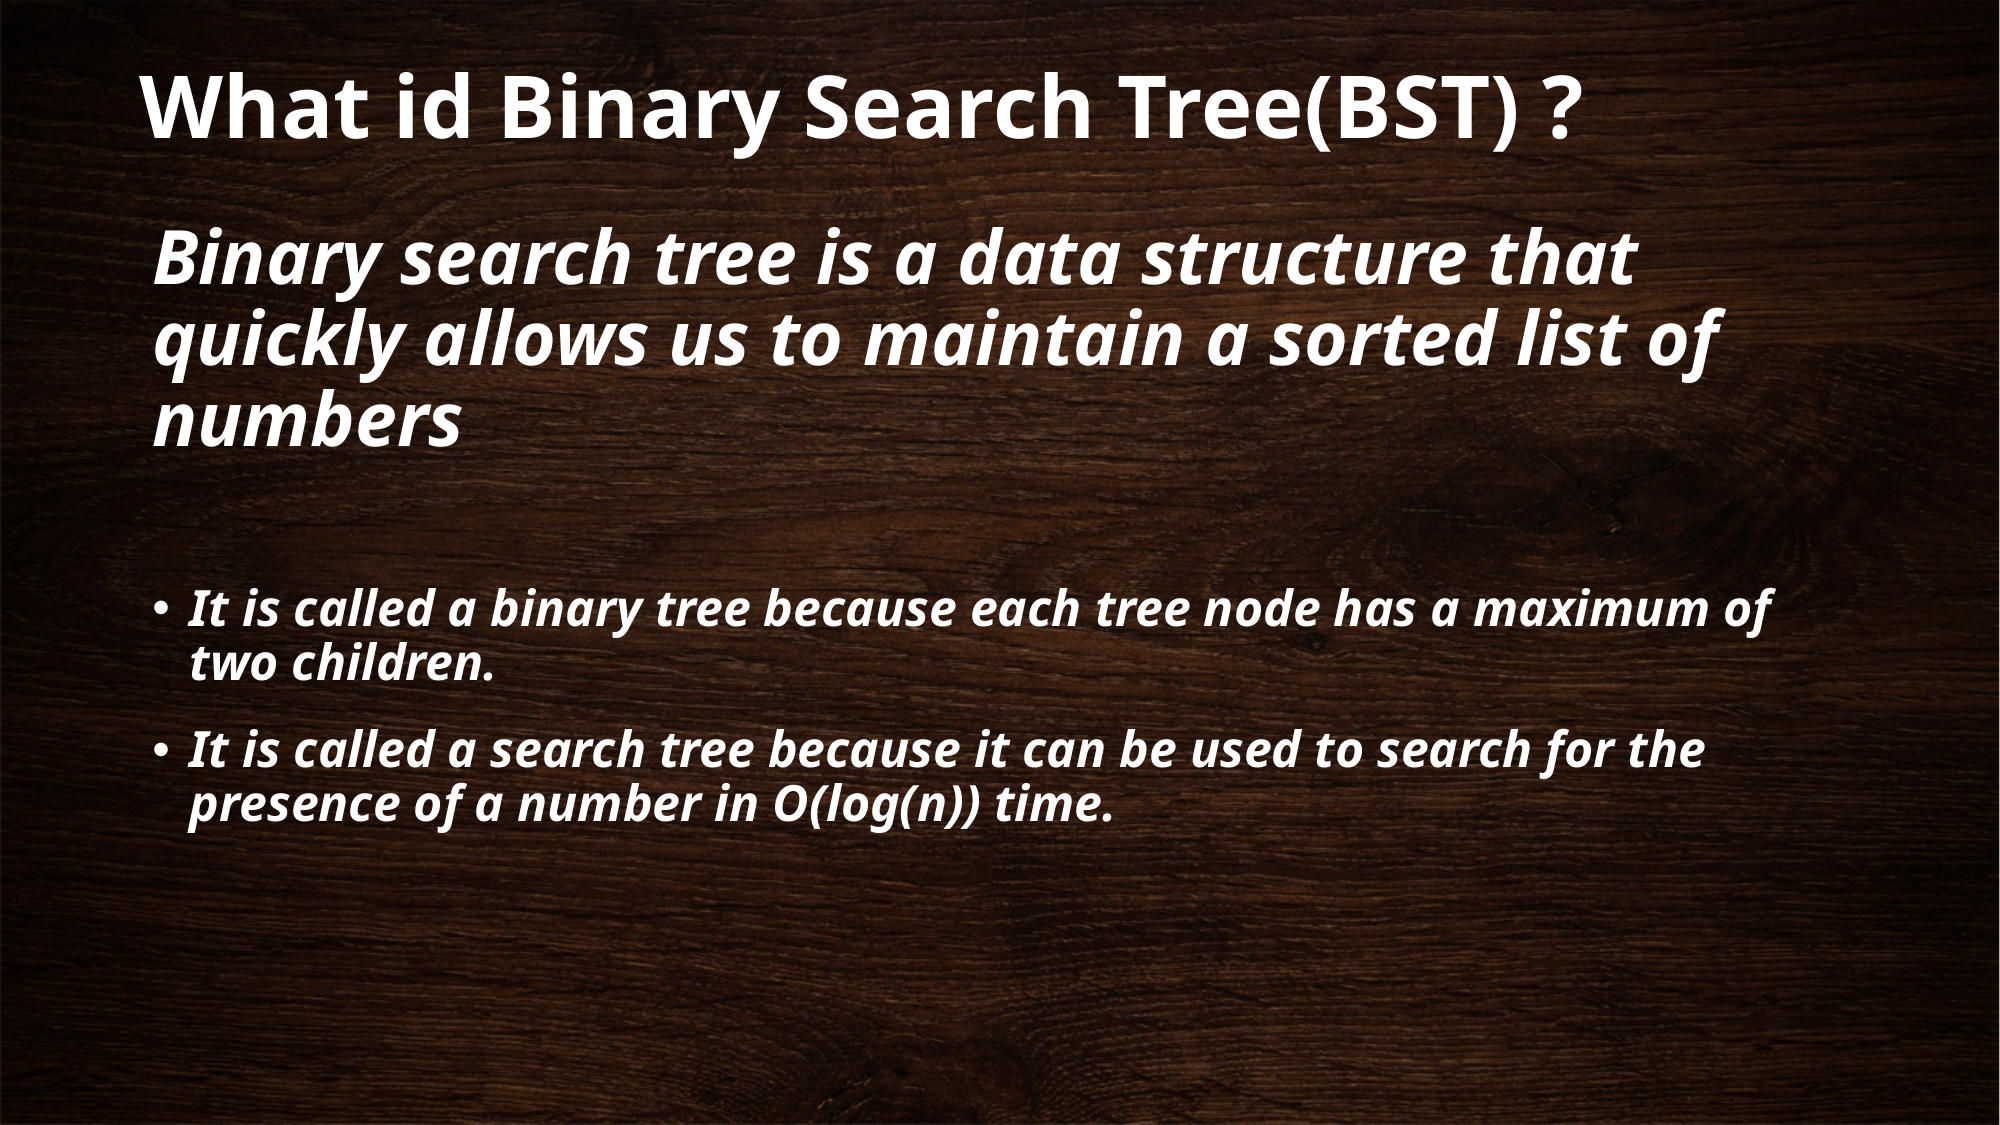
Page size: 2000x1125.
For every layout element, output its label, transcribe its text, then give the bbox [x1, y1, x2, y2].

title What id Binary Search Tree(BST) ? [124, 62, 1700, 250]
picture [0, 0, 2000, 1125]
list Binary search tree is a data structure that quickly allows us to maintain a sorted list of numbers It is called a binary tree because each tree node has a maximum of two children. It is called a search tree because it can be used to search for the presence of a number in O(log(n)) time. [137, 212, 1788, 1013]
